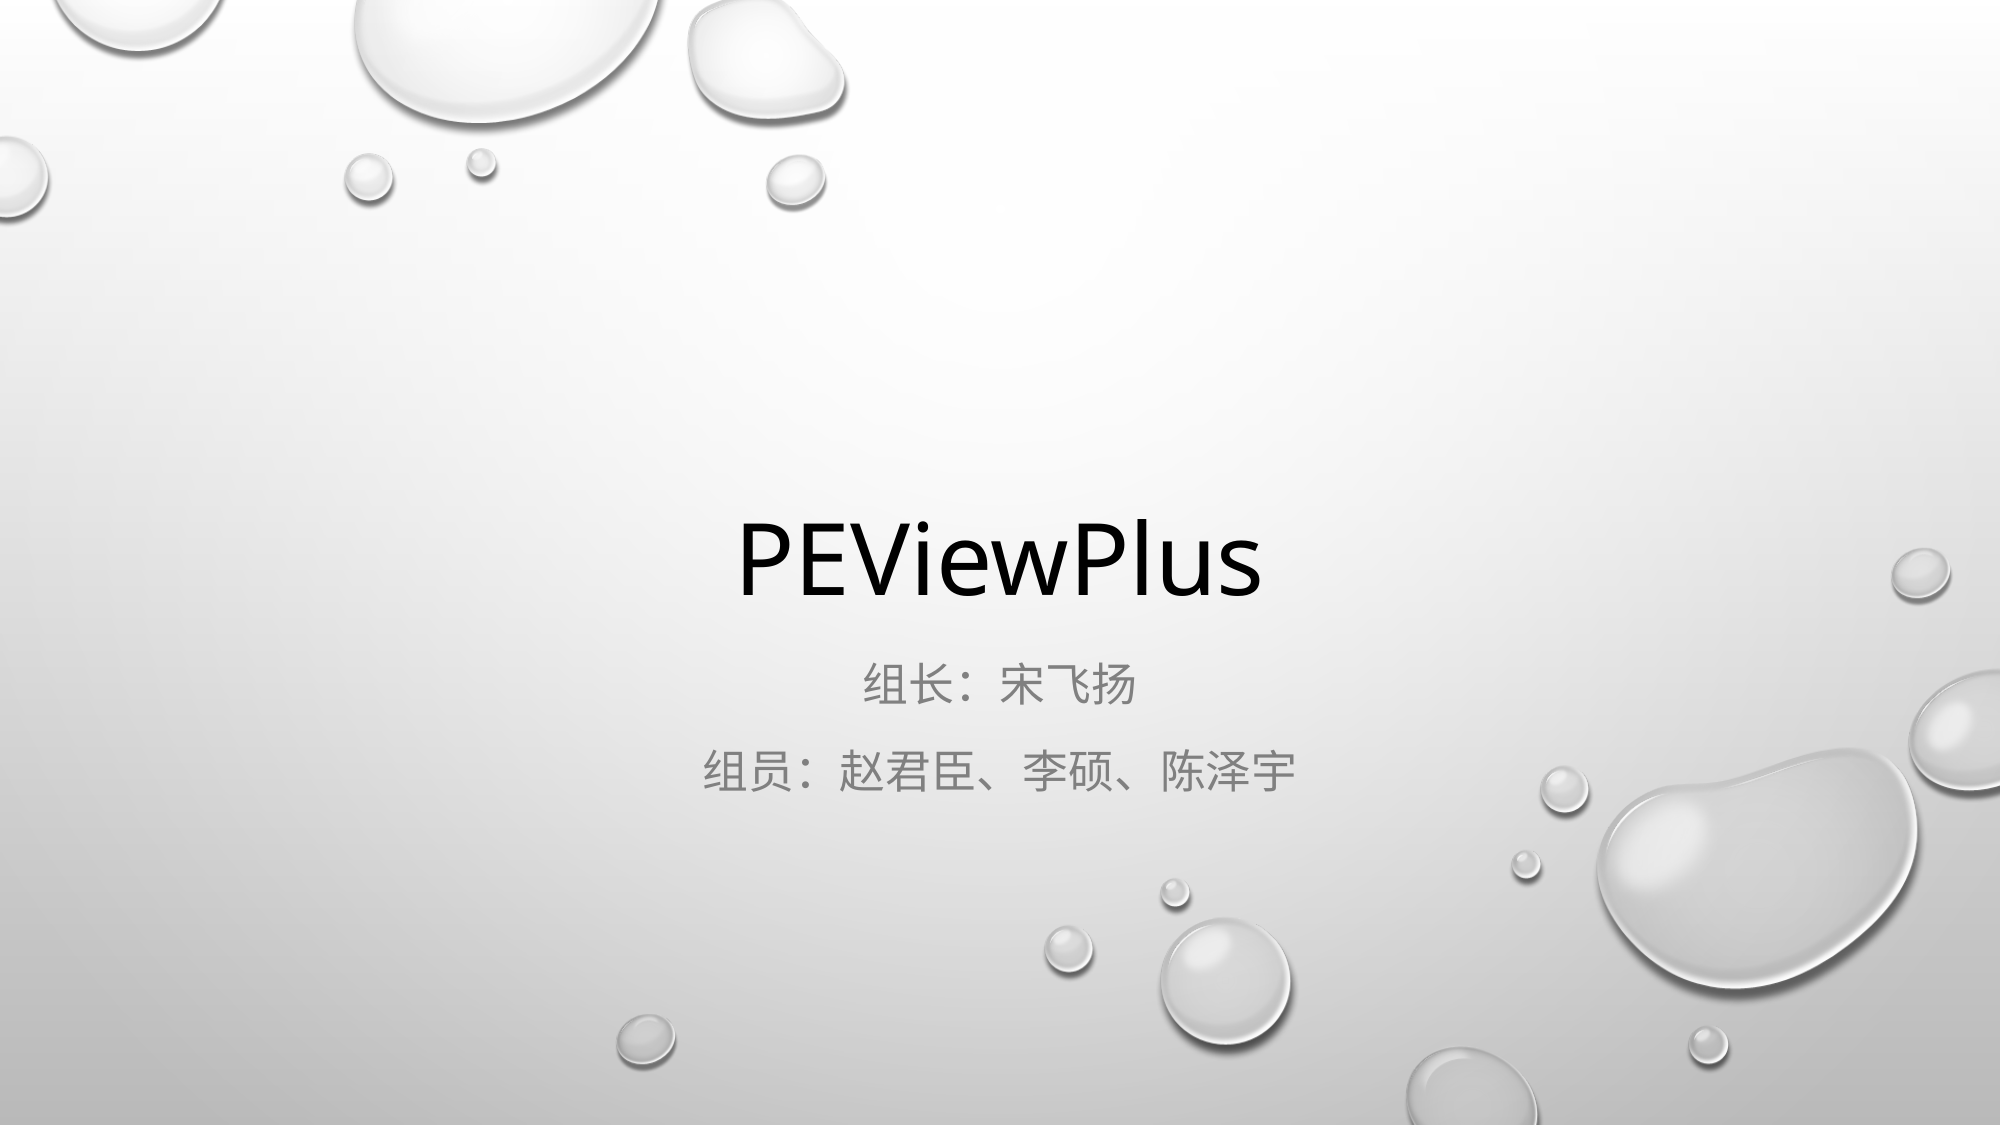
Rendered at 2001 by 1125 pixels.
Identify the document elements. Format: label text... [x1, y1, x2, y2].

title PEViewPlus [287, 213, 1713, 625]
subtitle 组长：宋飞扬 组员：赵君臣、李硕、陈泽宇 [287, 637, 1713, 863]
picture [0, 0, 2000, 1125]
